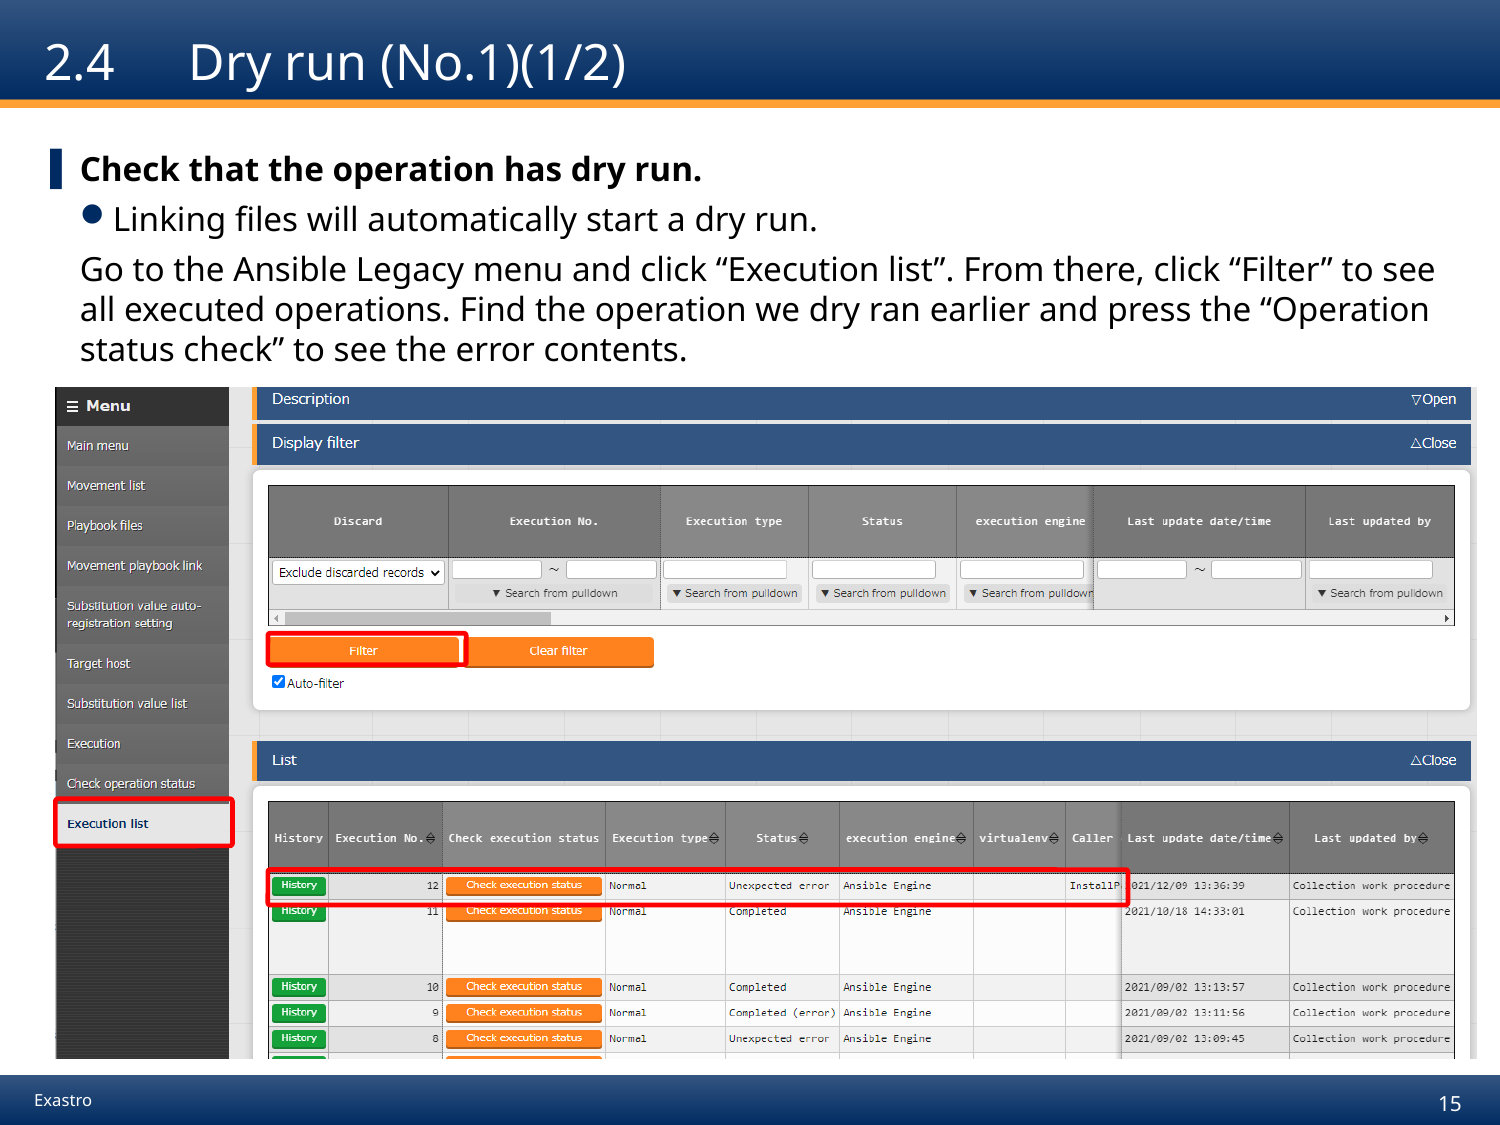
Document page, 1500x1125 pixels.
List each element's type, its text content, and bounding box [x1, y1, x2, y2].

picture [0, 0, 1500, 1125]
title 2.4 Dry run (No.1)(1/2) [29, 18, 1471, 96]
list Check that the operation has dry run. Linking files will automatically start a dry run. Go to the Ansible Legacy menu and click “Execution list”. From there, click “Filter” to see all executed operations. Find the operation we dry ran earlier and press the “Operation status check” to see the error contents. [35, 140, 1459, 1059]
